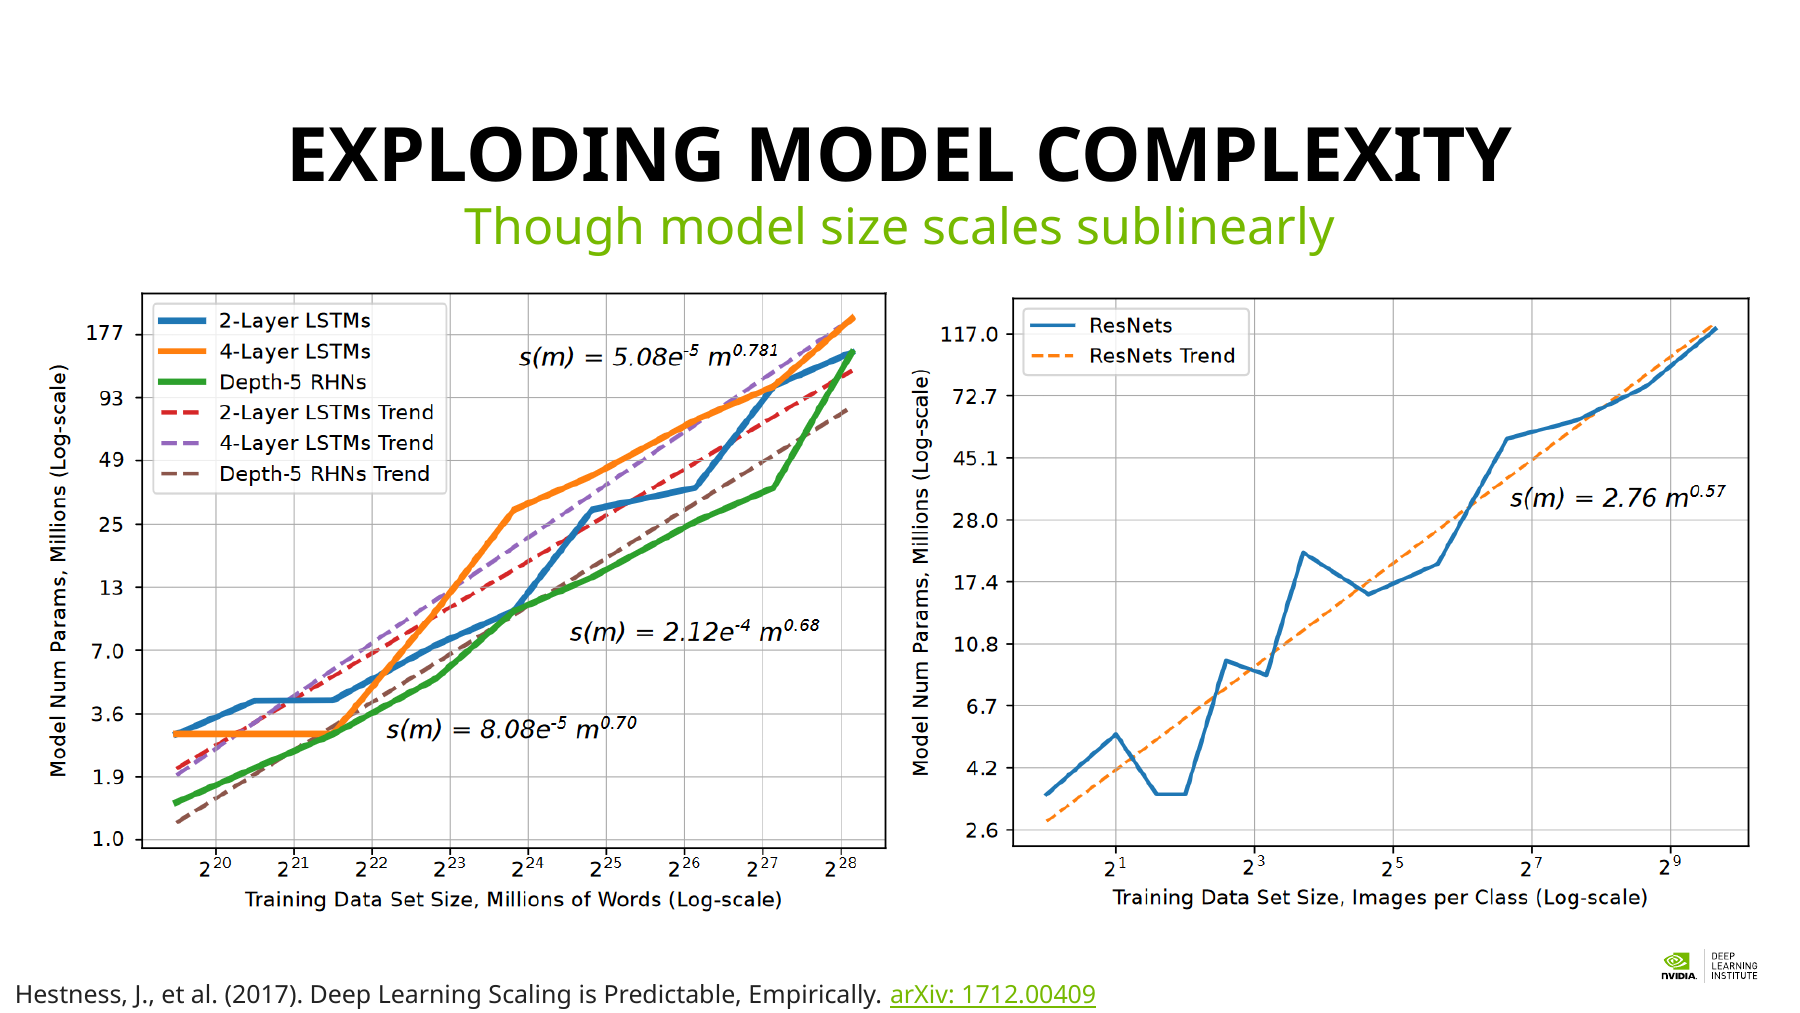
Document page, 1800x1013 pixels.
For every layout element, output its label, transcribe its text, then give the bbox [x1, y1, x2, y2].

title Exploding Model Complexity [81, 108, 1719, 193]
text_box Hestness, J., et al. (2017). Deep Learning Scaling is Predictable, Empirically. arXiv: 1712.00409 [0, 971, 1719, 1013]
picture [35, 280, 1768, 923]
list Though model size scales sublinearly [81, 193, 1719, 281]
